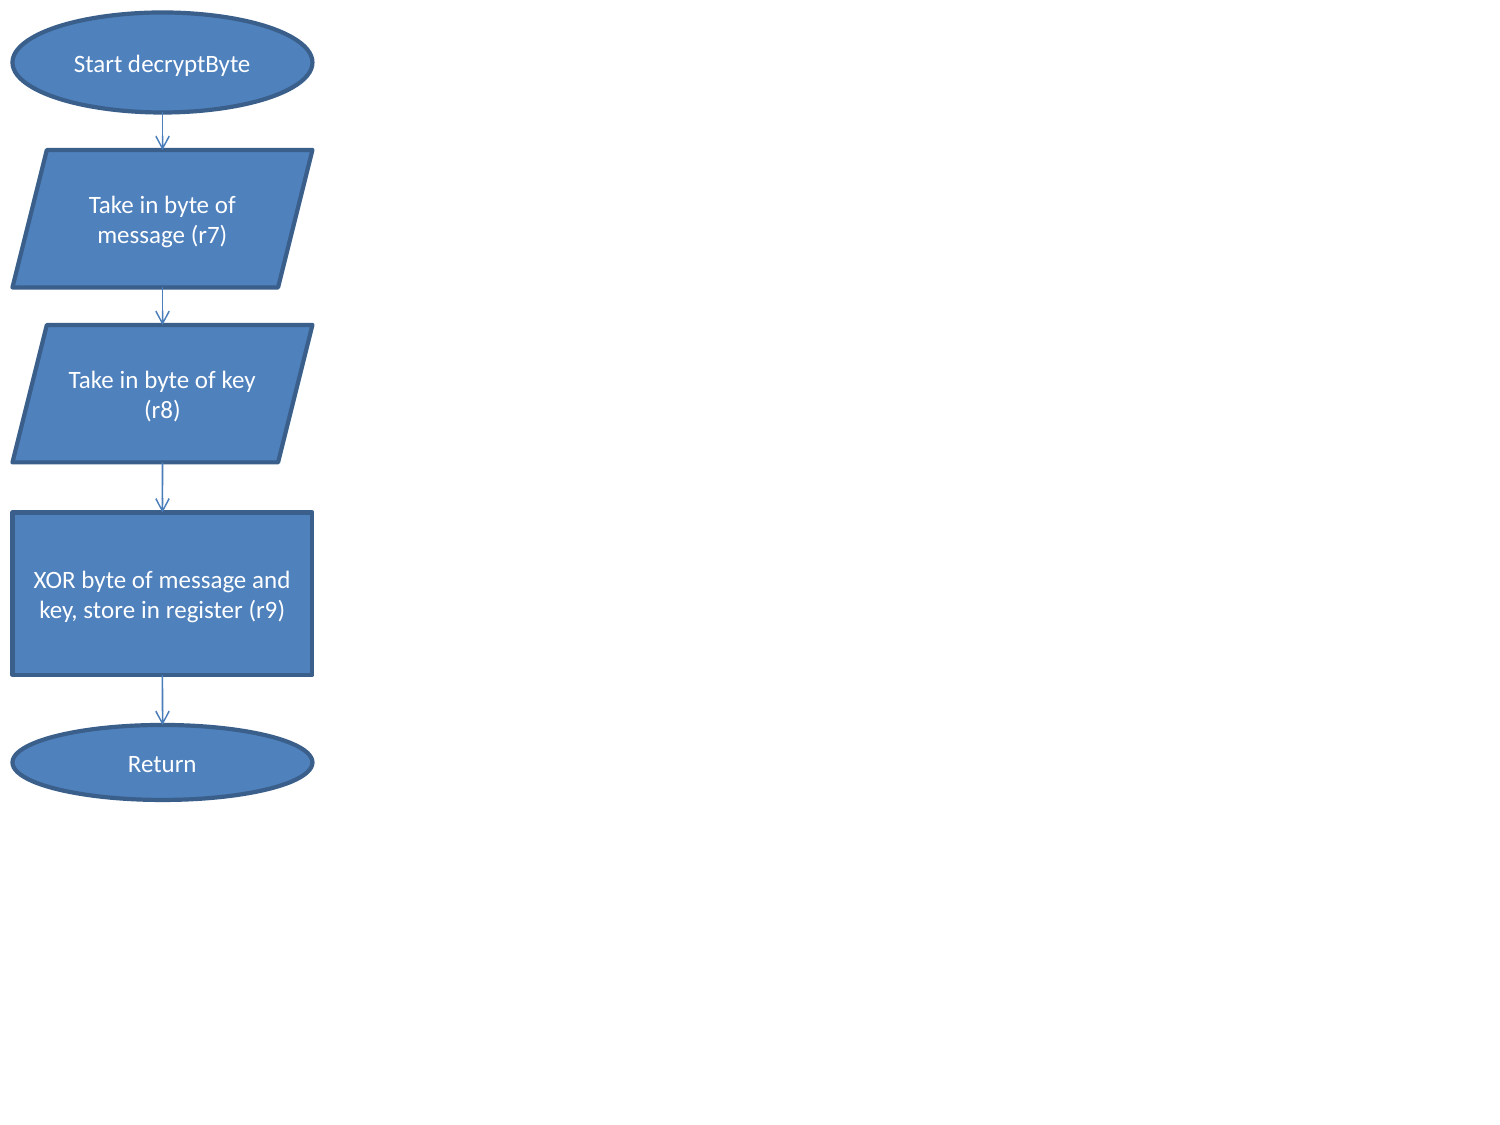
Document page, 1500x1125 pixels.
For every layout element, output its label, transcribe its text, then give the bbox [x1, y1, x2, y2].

text_box Take in byte of message (r7) [10, 147, 315, 290]
text_box Start decryptByte [10, 10, 315, 115]
text_box XOR byte of message and key, store in register (r9) [10, 510, 314, 677]
text_box Return [10, 722, 315, 803]
text_box Take in byte of key (r8) [10, 322, 315, 465]
